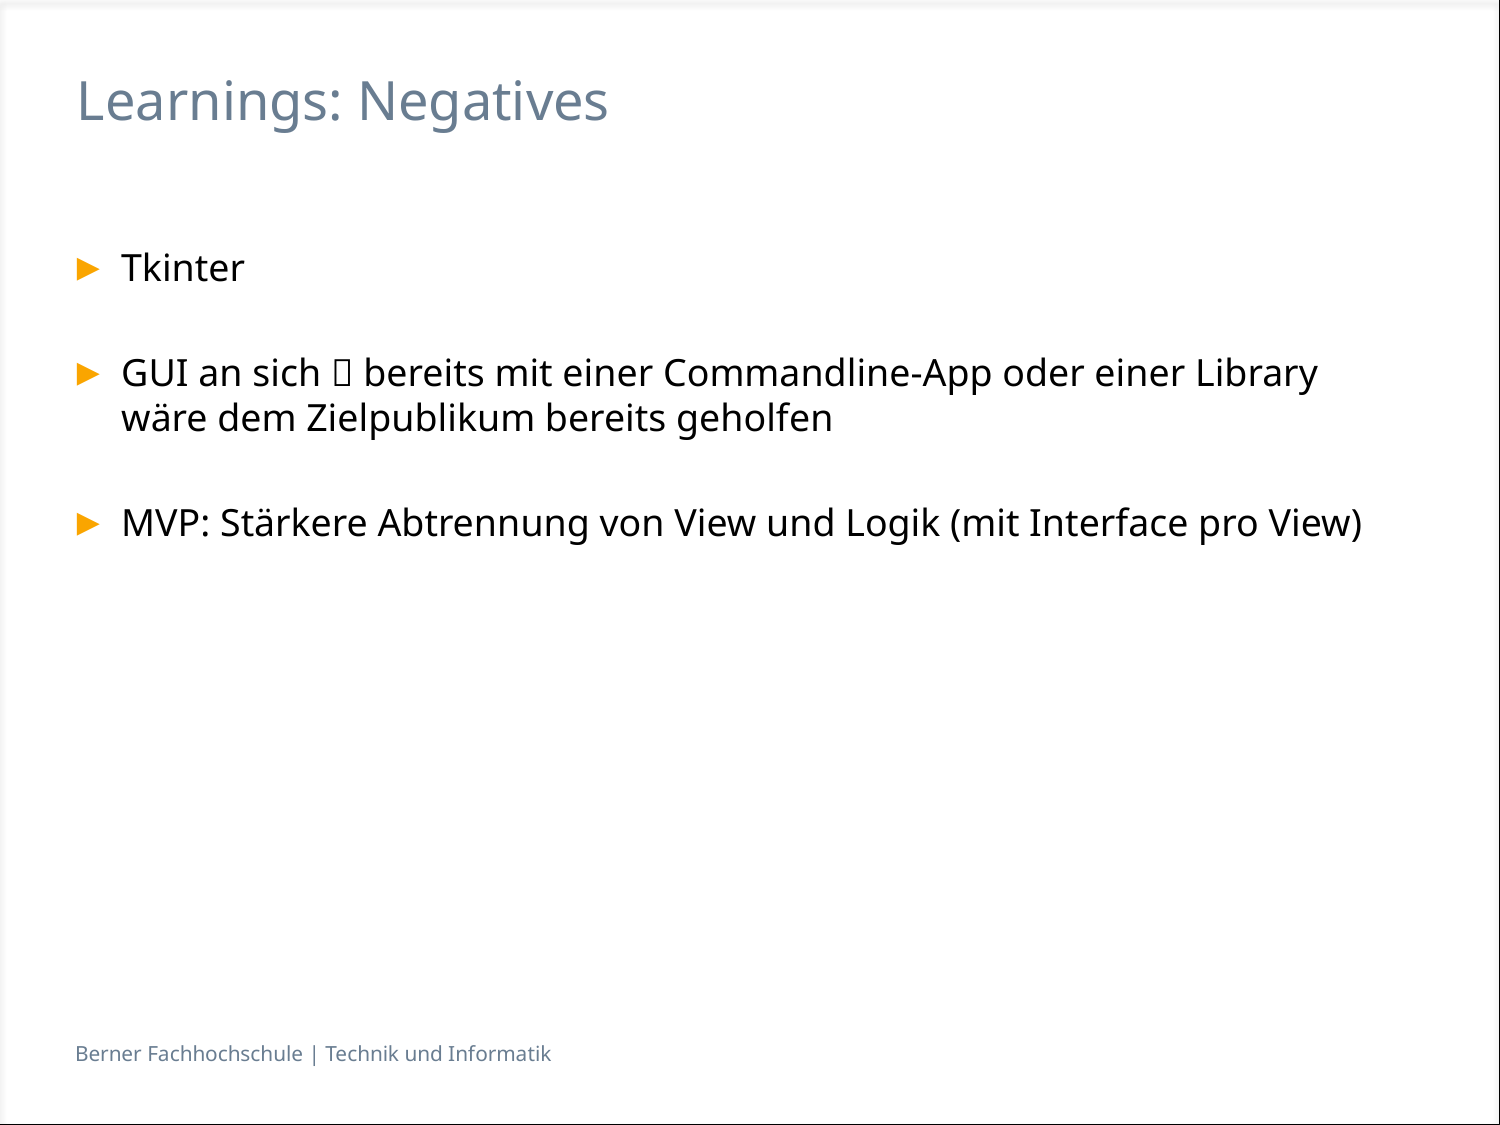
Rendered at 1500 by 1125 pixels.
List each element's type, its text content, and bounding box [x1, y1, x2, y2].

title Learnings: Negatives [76, 59, 1406, 148]
list Tkinter GUI an sich  bereits mit einer Commandline-App oder einer Library wäre dem Zielpublikum bereits geholfen MVP: Stärkere Abtrennung von View und Logik (mit Interface pro View) [76, 236, 1406, 1004]
